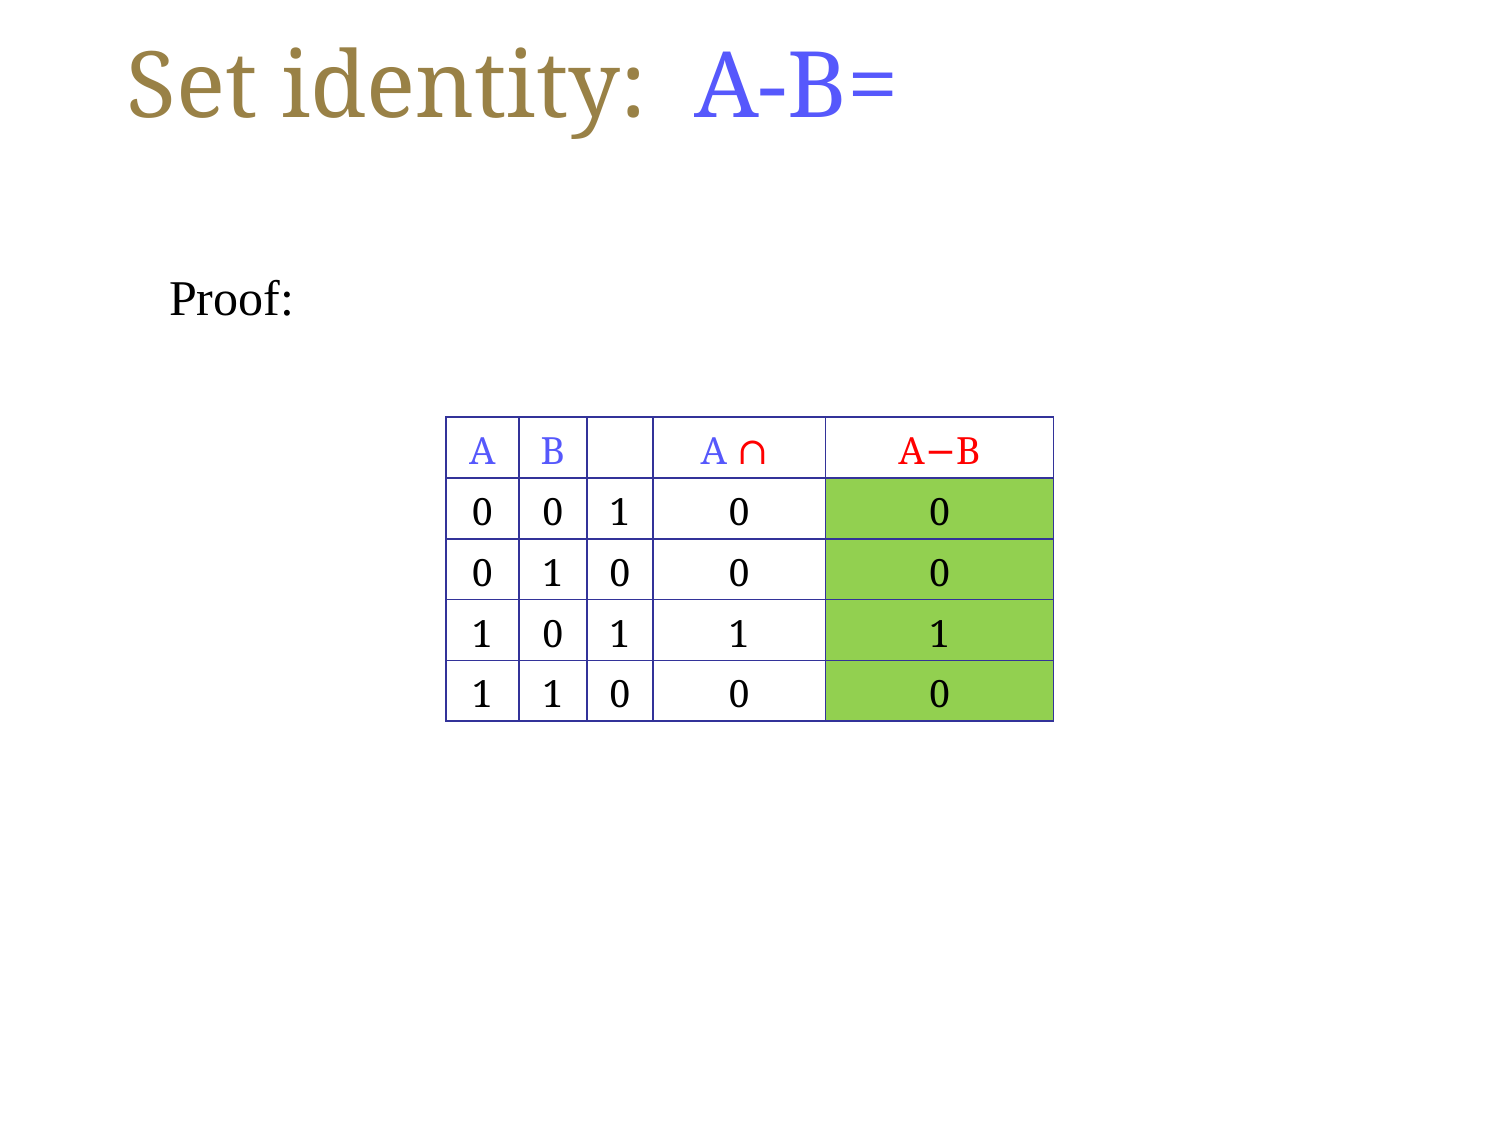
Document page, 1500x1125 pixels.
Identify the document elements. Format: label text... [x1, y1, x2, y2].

text_box Proof: [154, 257, 310, 333]
